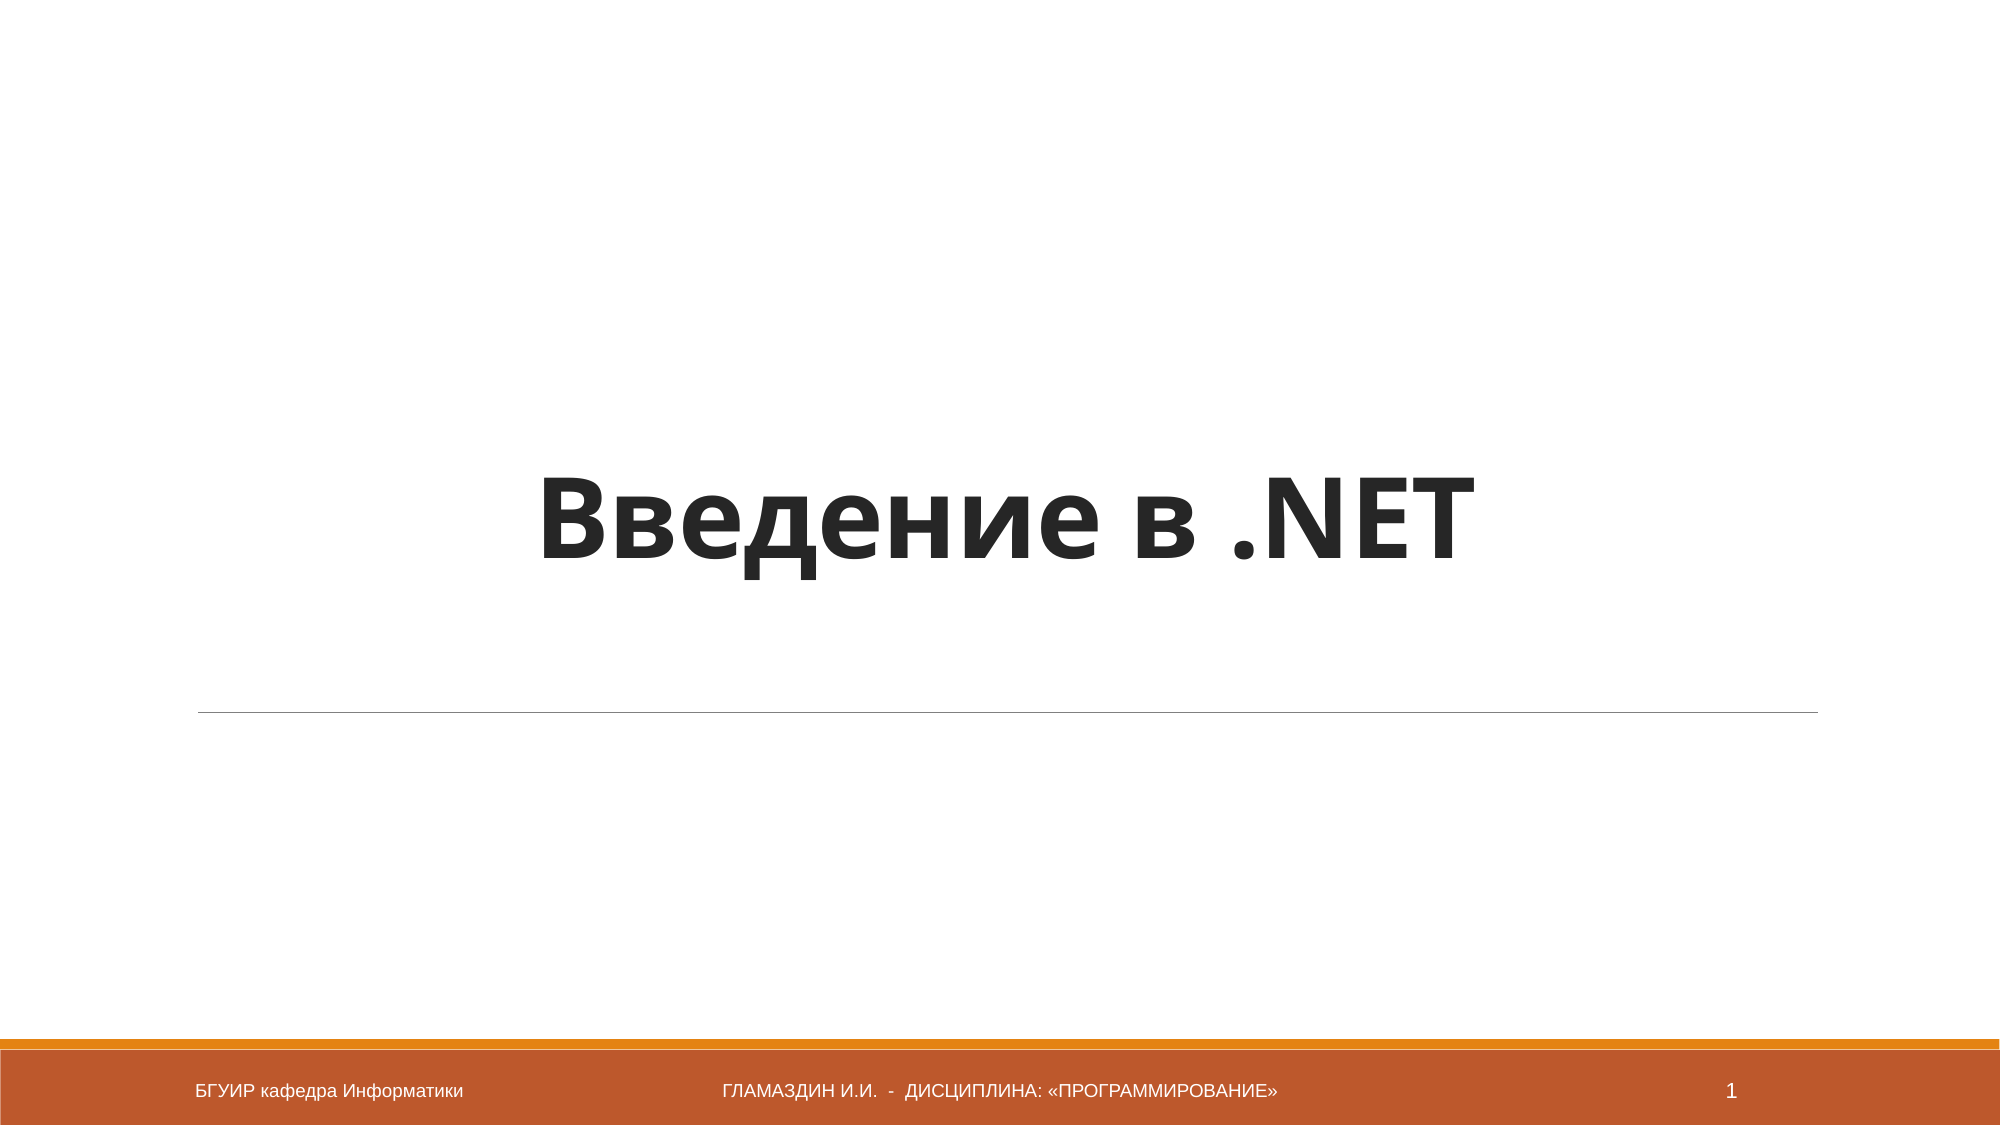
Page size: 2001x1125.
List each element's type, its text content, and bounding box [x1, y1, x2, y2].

slide_number БГУИР кафедра Информатики [180, 1059, 586, 1120]
title Введение в .NET [198, 349, 1813, 591]
footer Гламаздин и.и. - дисциплина: «Программирование» [604, 1059, 1396, 1120]
subtitle [474, 637, 1525, 925]
slide_number 1 [1624, 1059, 1840, 1120]
